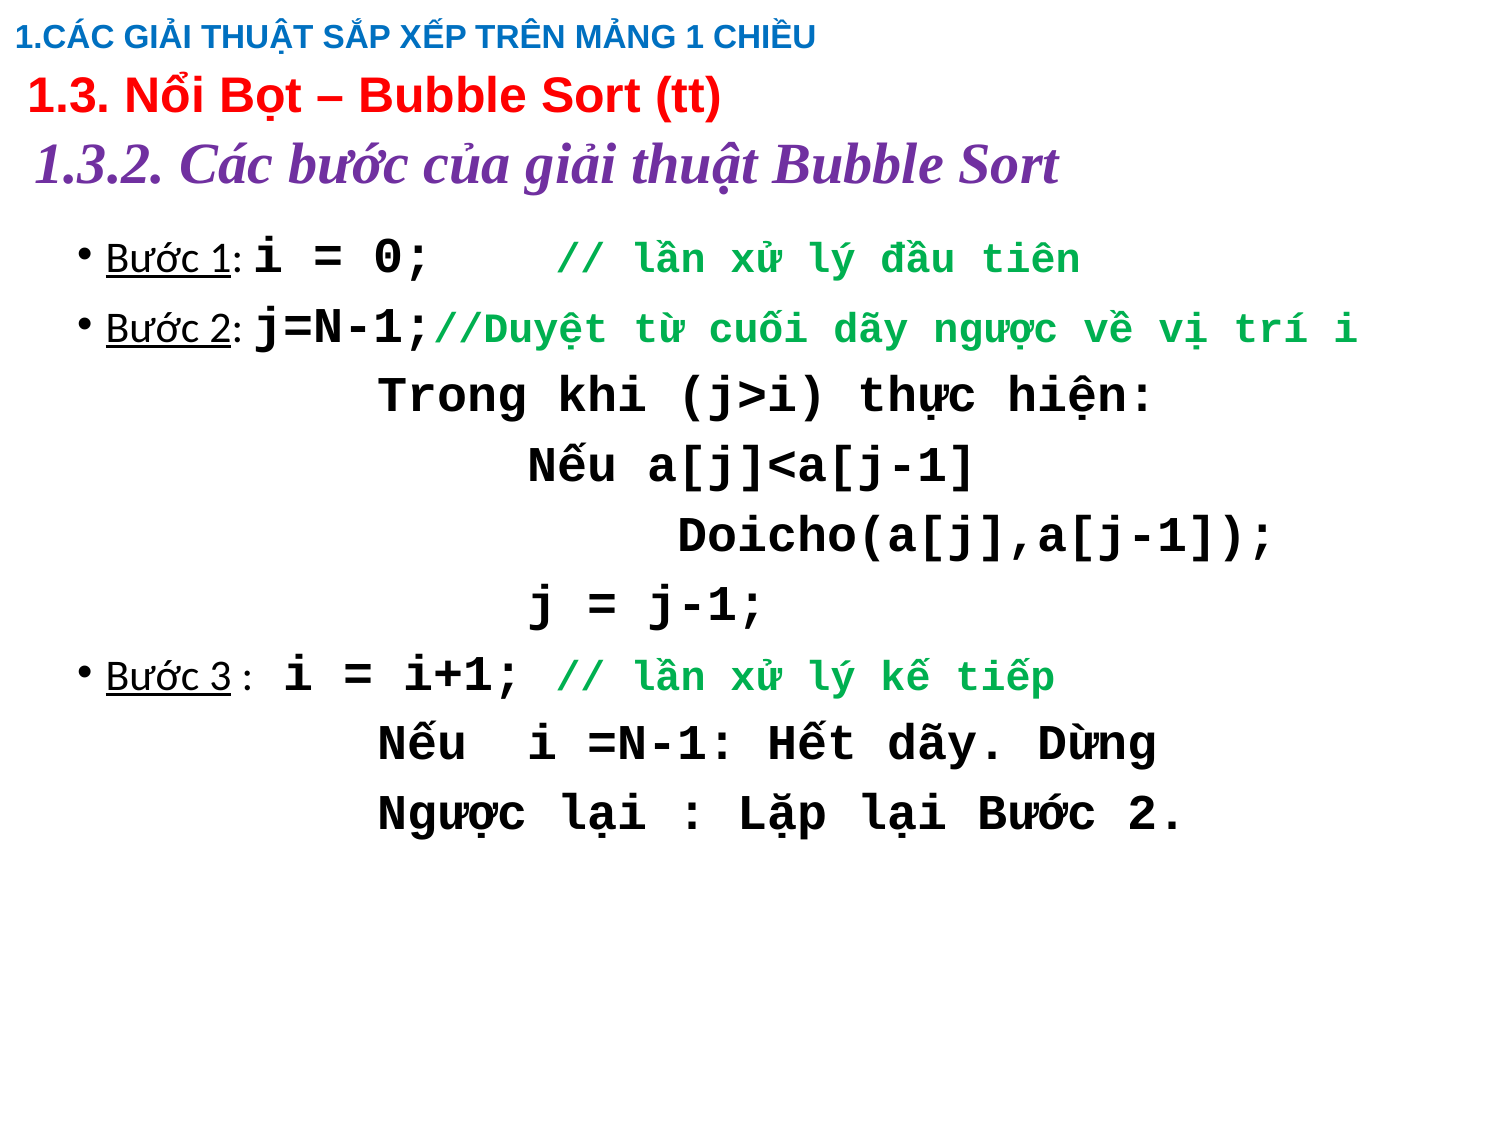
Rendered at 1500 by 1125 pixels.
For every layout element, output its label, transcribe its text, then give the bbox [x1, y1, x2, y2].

title 1.3. Nổi Bọt – Bubble Sort (tt) [12, 43, 1406, 149]
text_box 1.CÁC GIẢI THUẬT SẮP XẾP TRÊN MẢNG 1 CHIỀU [0, 0, 1394, 75]
text_box 1.3.2. Các bước của giải thuật Bubble Sort [19, 112, 1413, 218]
list Bước 1: i = 0; // lần xử lý đầu tiên Bước 2: j=N-1;//Duyệt từ cuối dãy ngược về vị trí i Trong khi (j>i) thực hiện: Nếu a[j]<a[j-1] Doicho(a[j],a[j-1]); j = j-1; Bước 3 : i = i+1; // lần xử lý kế tiếp Nếu i =N-1: Hết dãy. Dừng Ngược lại : Lặp lại Bước 2. [62, 221, 1450, 1075]
